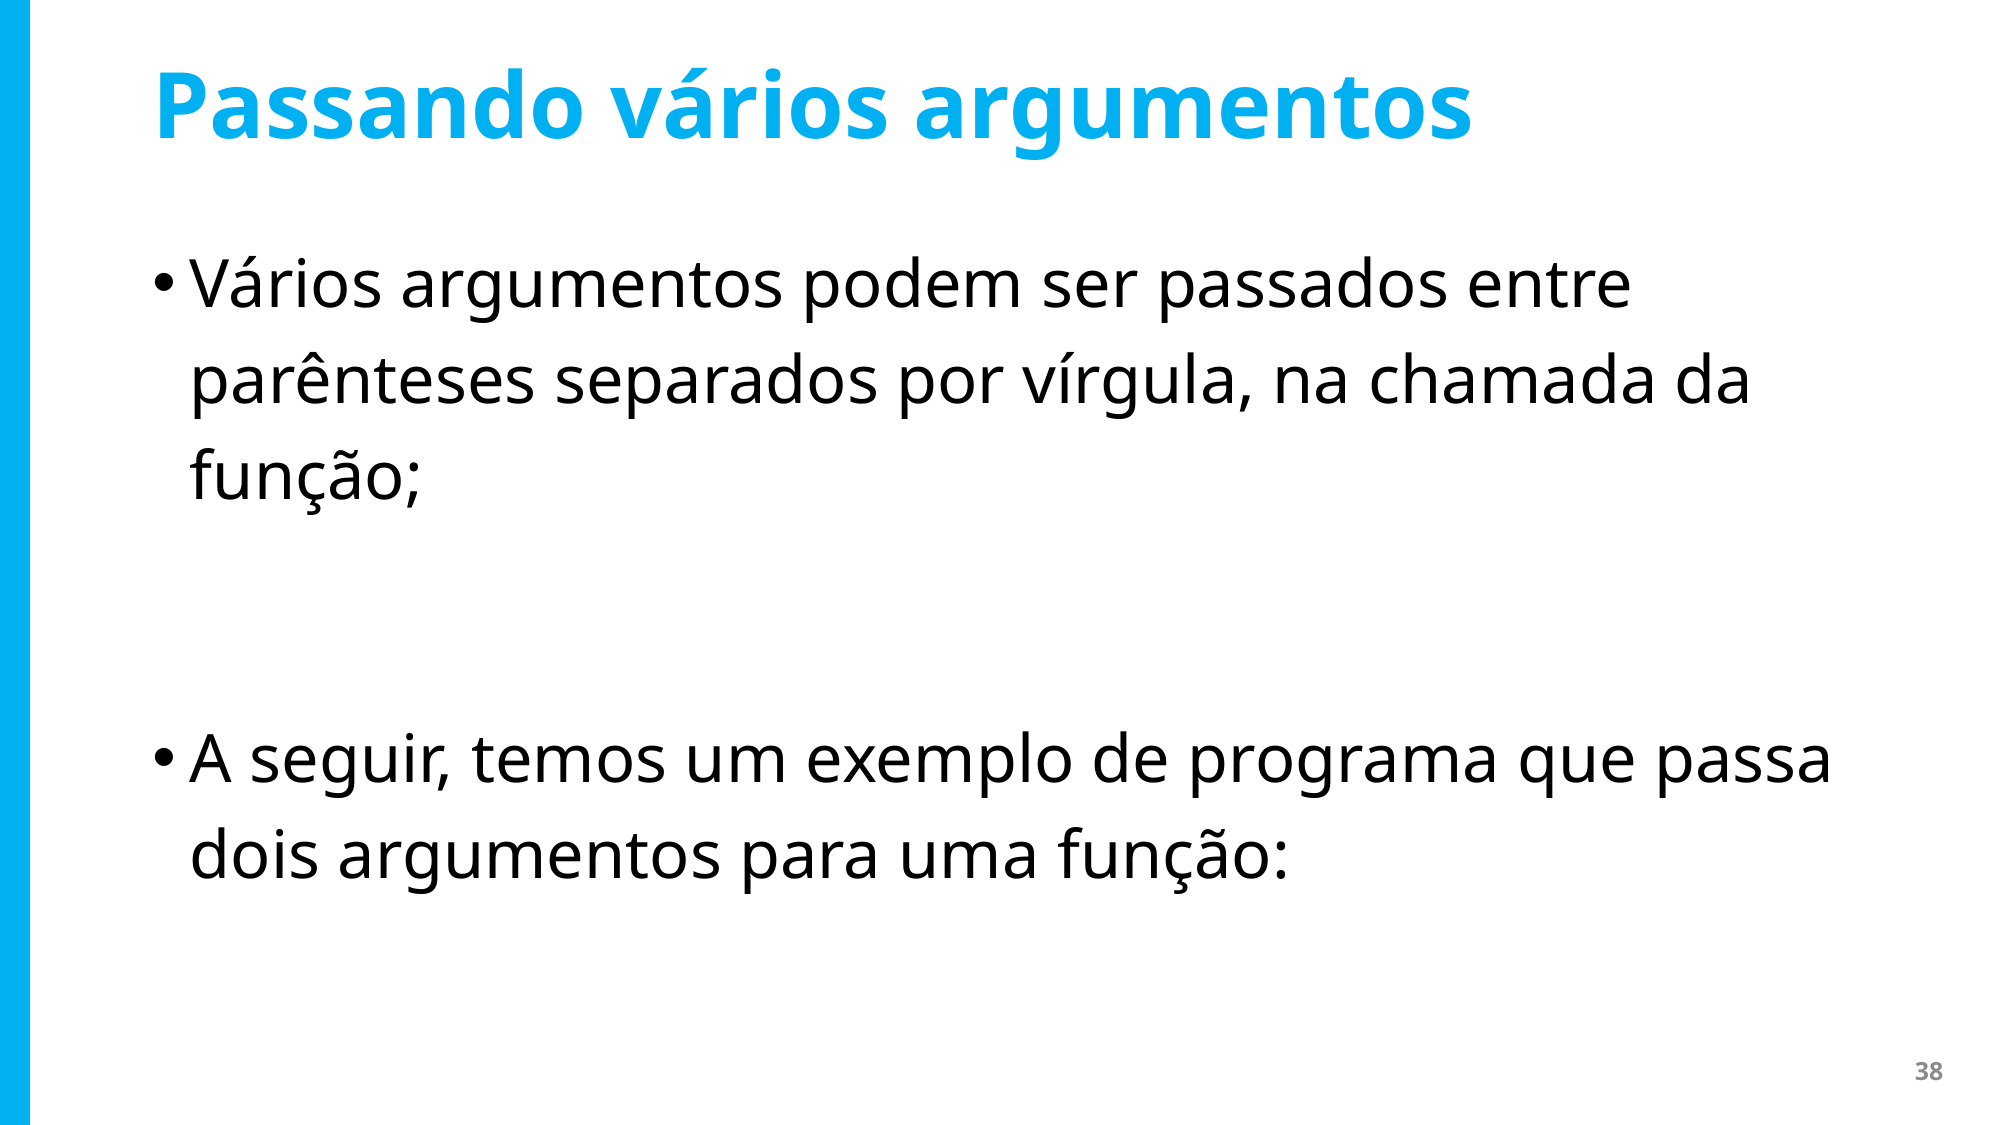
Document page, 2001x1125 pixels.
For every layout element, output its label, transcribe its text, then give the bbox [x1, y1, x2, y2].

slide_number 38 [1508, 1042, 1959, 1103]
list Vários argumentos podem ser passados entre parênteses separados por vírgula, na chamada da função; A seguir, temos um exemplo de programa que passa dois argumentos para uma função: [137, 217, 1863, 1043]
title Passando vários argumentos [137, 0, 1863, 217]
